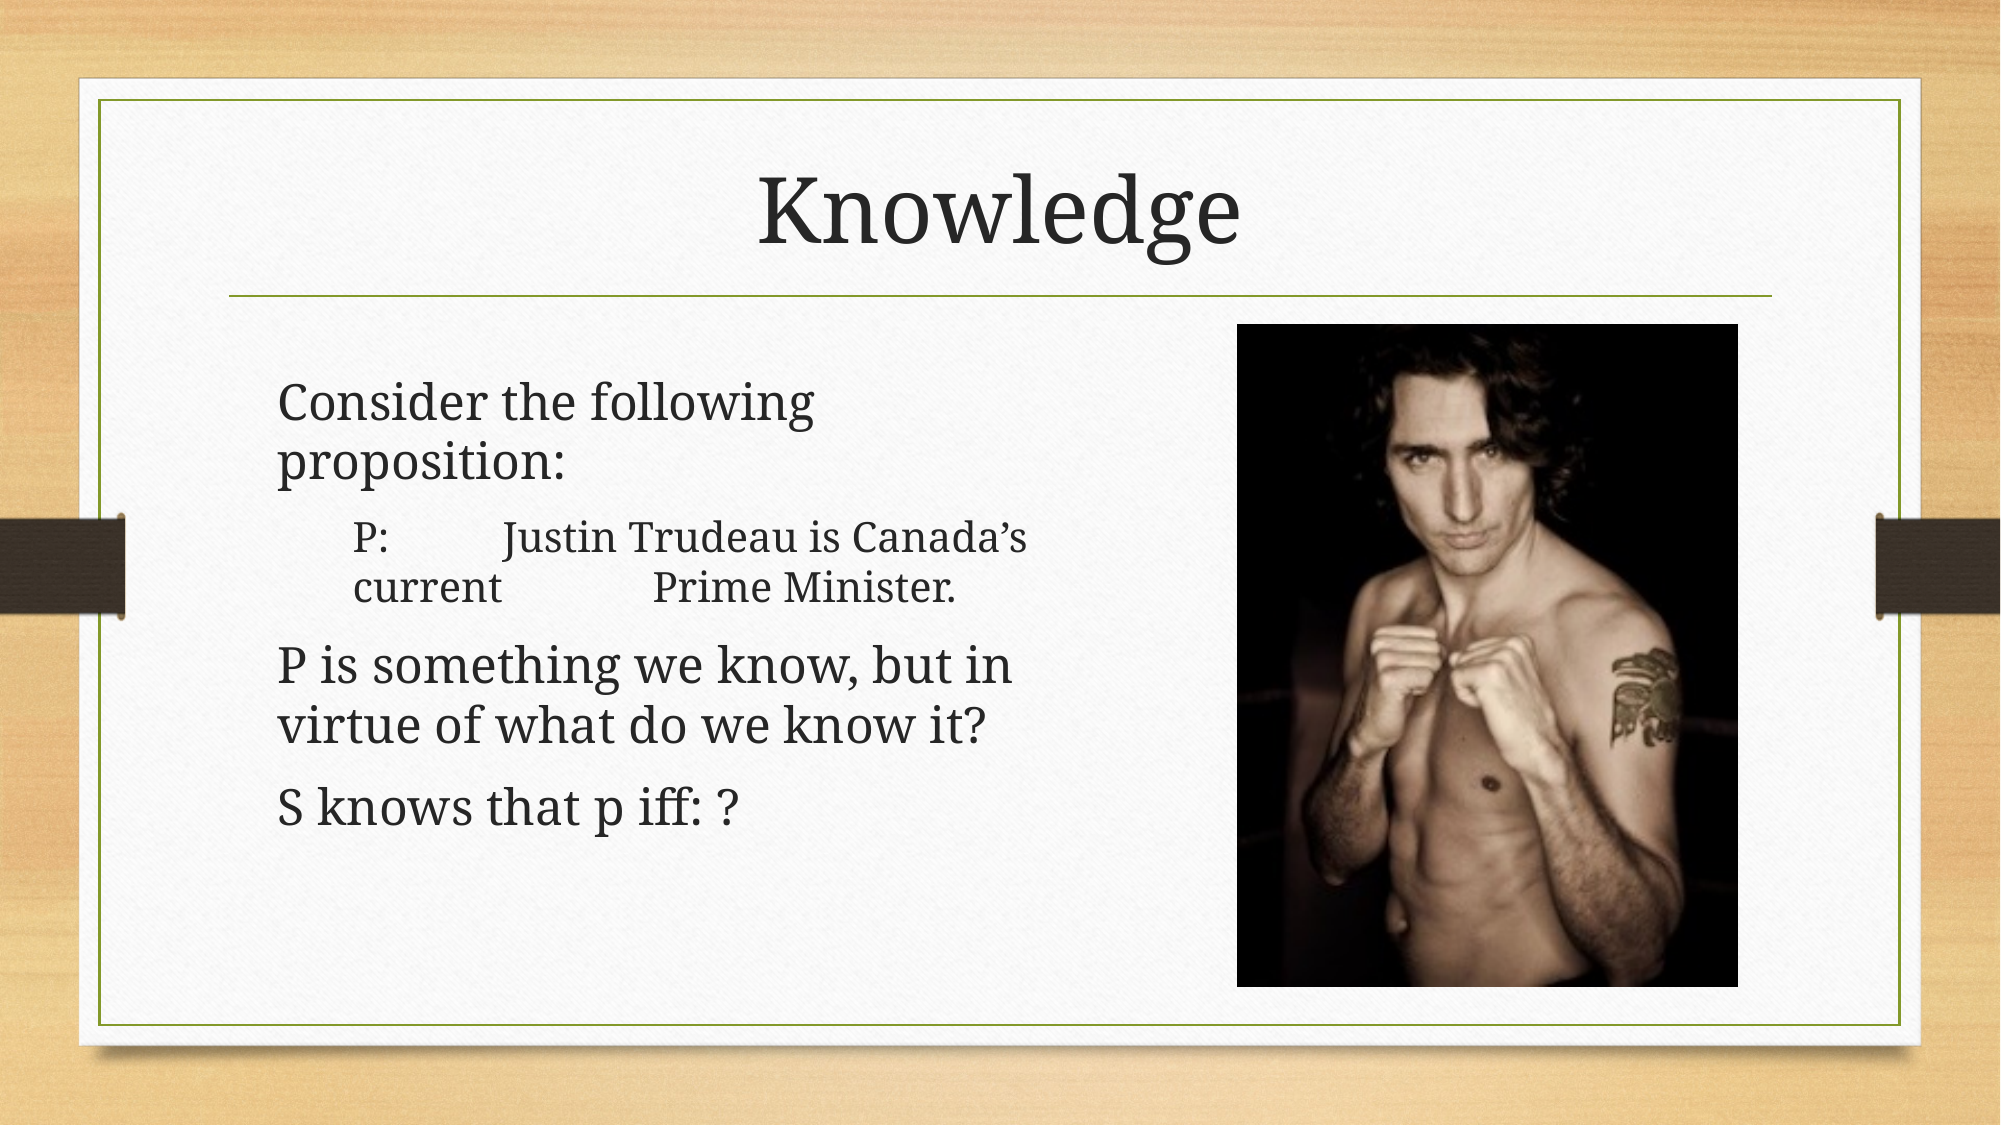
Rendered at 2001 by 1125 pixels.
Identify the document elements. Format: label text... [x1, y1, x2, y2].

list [1237, 324, 1738, 988]
picture [0, 0, 2001, 1125]
list Consider the following proposition: P: Justin Trudeau is Canada’s current Prime Minister. P is something we know, but in virtue of what do we know it? S knows that p iff: ? [262, 362, 1075, 1022]
title Knowledge [213, 122, 1789, 292]
